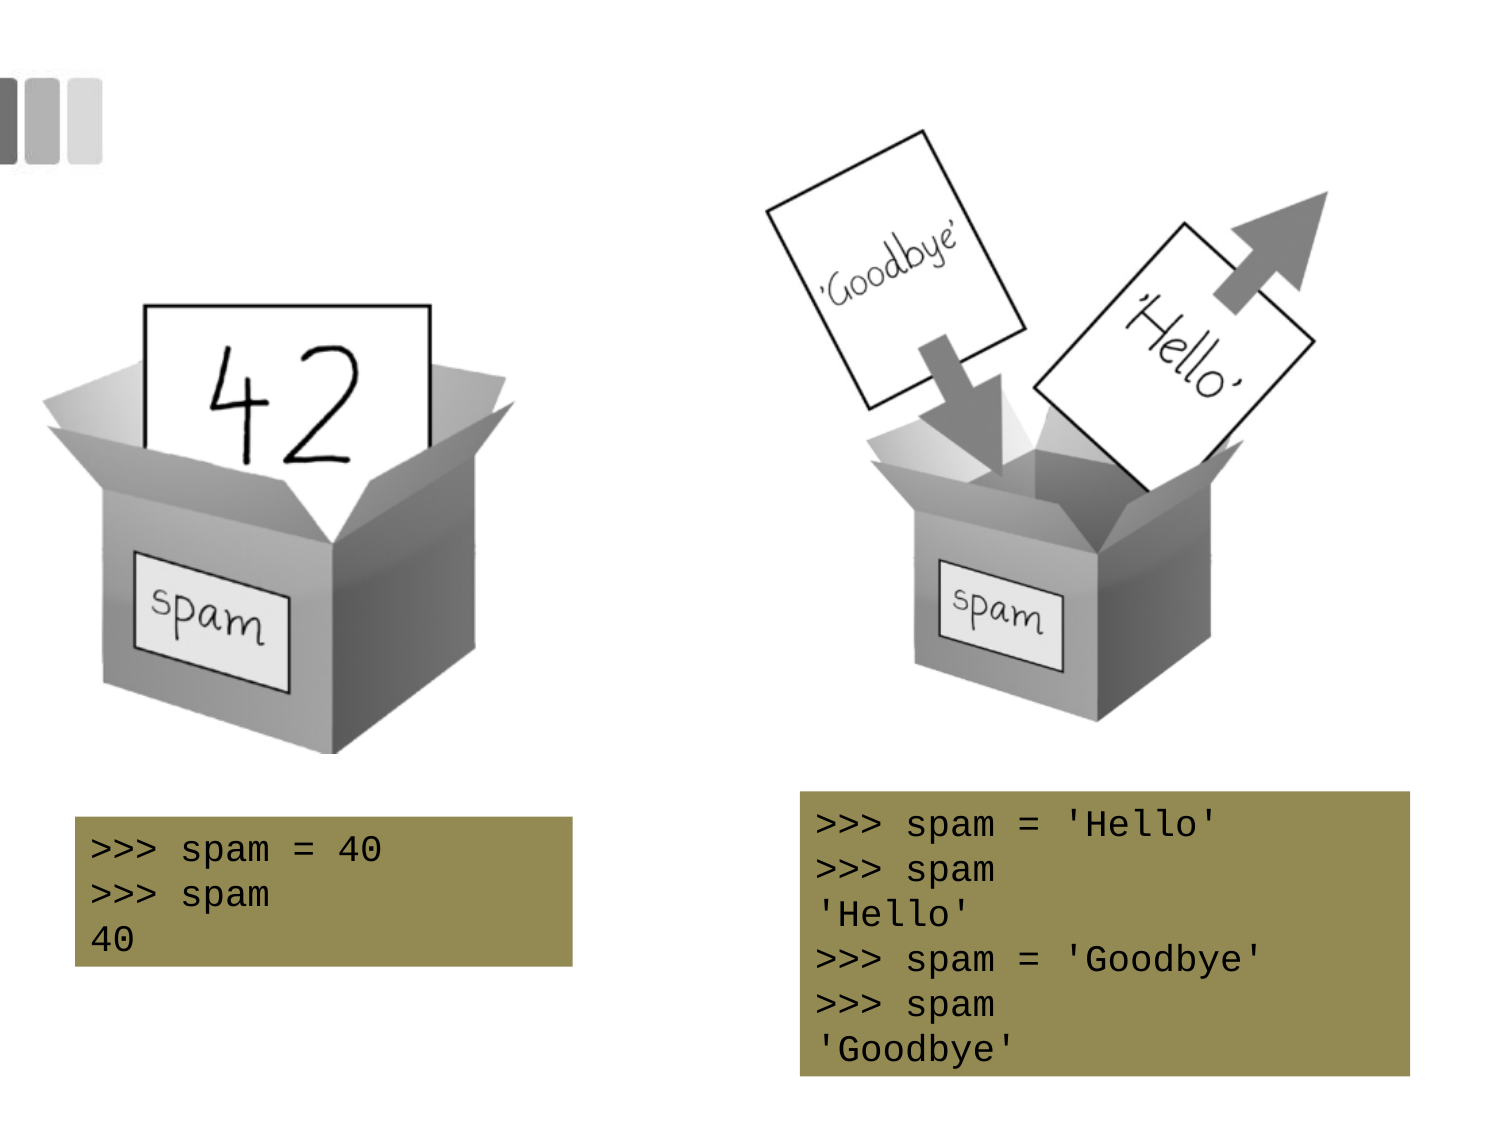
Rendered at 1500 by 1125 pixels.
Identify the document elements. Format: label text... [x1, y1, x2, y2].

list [27, 279, 573, 754]
text_box >>> spam = 40 >>> spam 40 [75, 816, 573, 967]
text_box >>> spam = 'Hello' >>> spam 'Hello' >>> spam = 'Goodbye' >>> spam 'Goodbye' [799, 791, 1411, 1077]
picture [0, 0, 1500, 1125]
